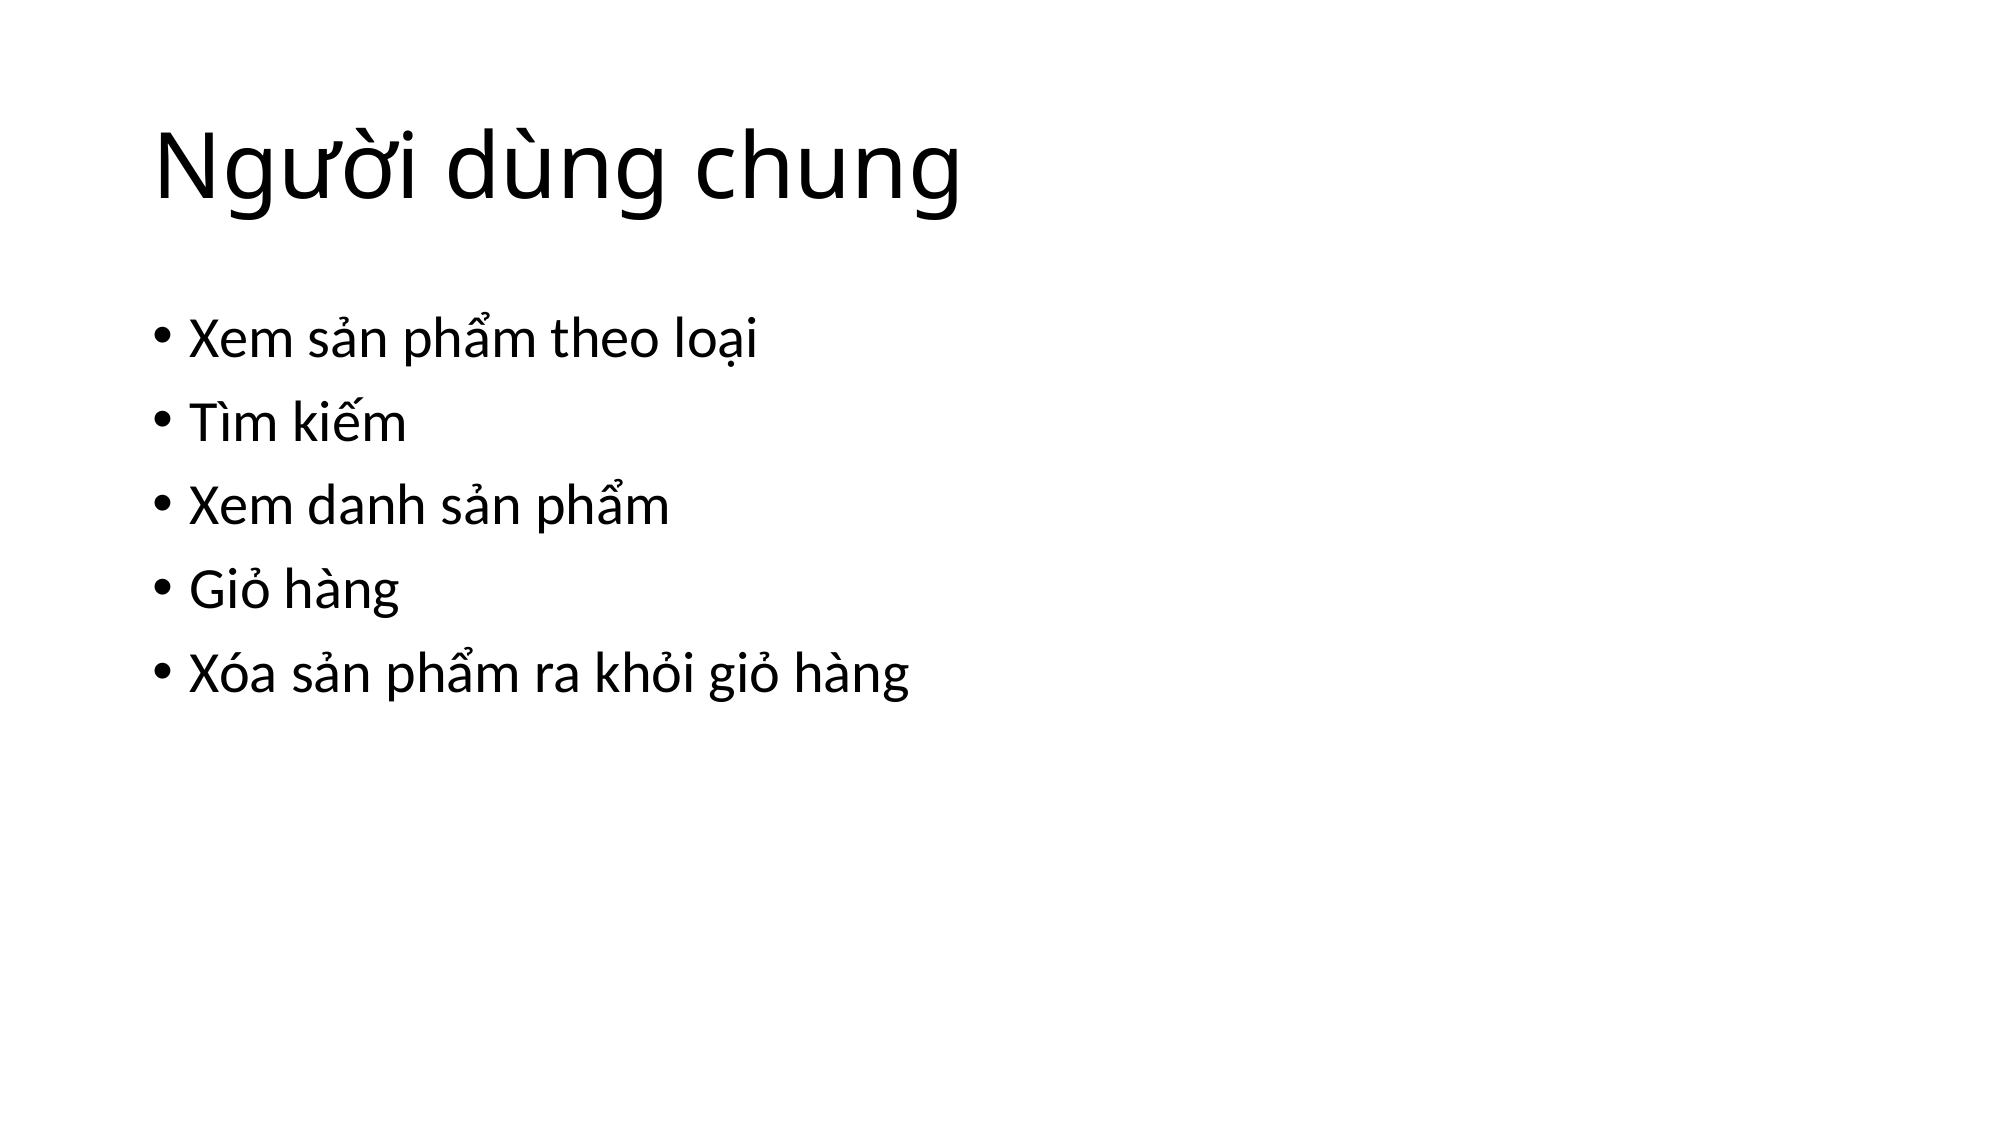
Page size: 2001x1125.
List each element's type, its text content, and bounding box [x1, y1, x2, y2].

list Xem sản phẩm theo loại Tìm kiếm Xem danh sản phẩm Giỏ hàng Xóa sản phẩm ra khỏi giỏ hàng [137, 299, 1863, 1014]
title Người dùng chung [137, 59, 1863, 278]
